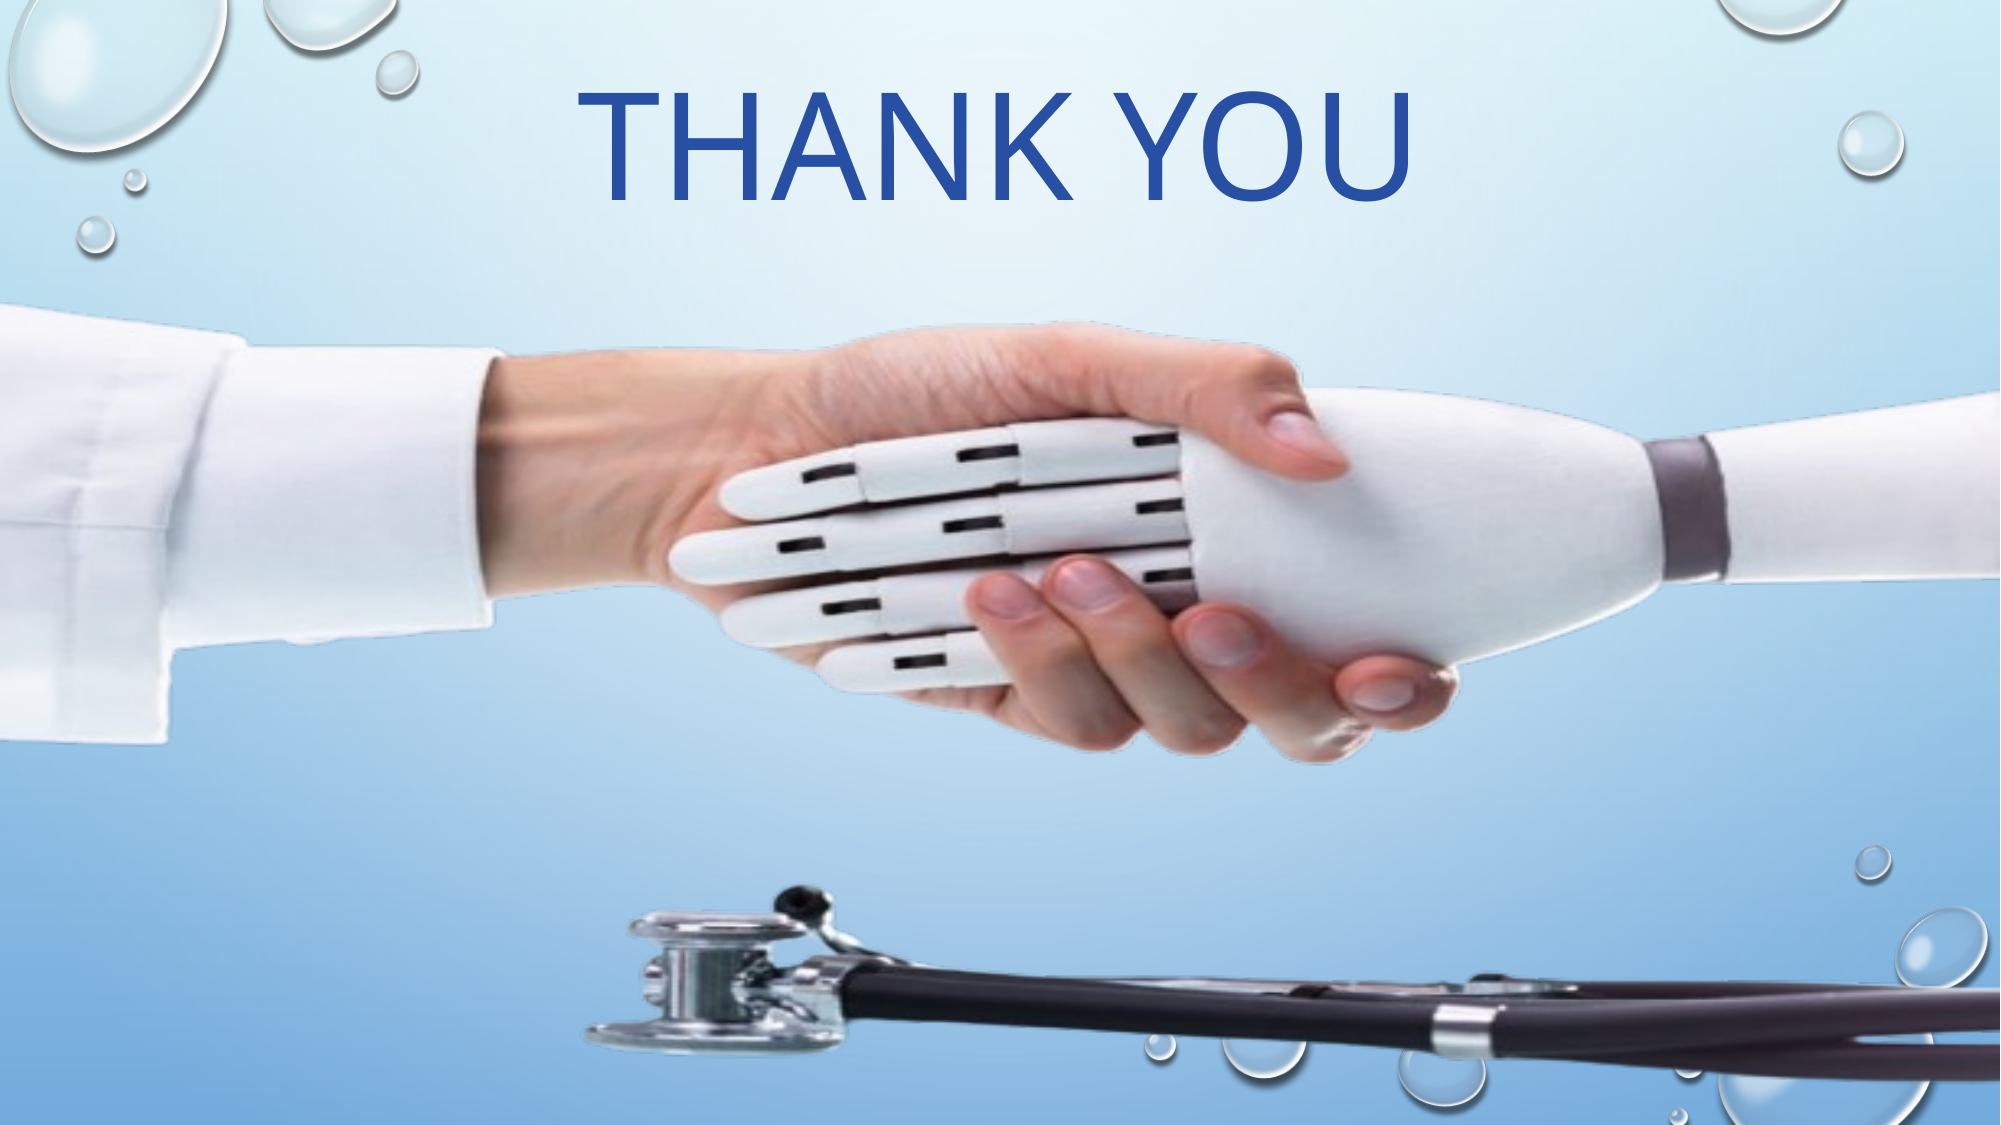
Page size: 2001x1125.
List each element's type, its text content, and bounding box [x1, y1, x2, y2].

picture [0, 0, 2000, 1125]
text_box THANK YOU [188, 43, 1812, 222]
